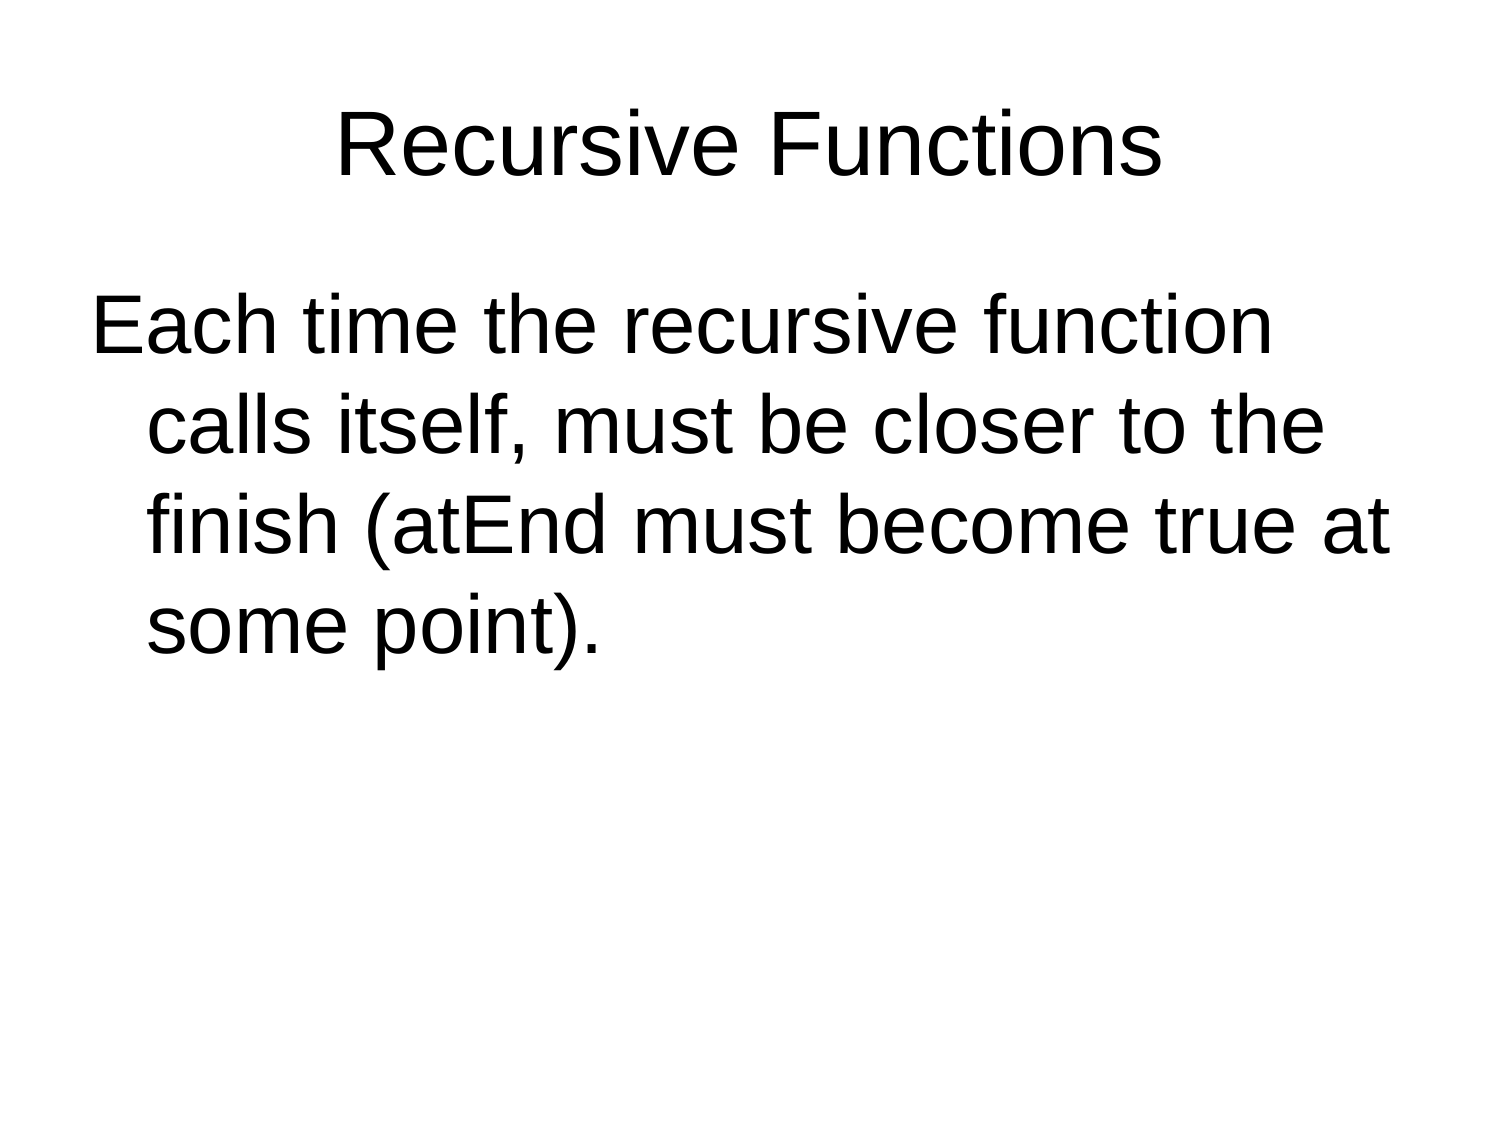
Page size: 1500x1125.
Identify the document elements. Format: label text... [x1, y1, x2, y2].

list Each time the recursive function calls itself, must be closer to the finish (atEnd must become true at some point). [74, 262, 1426, 1006]
title Recursive Functions [74, 44, 1426, 233]
